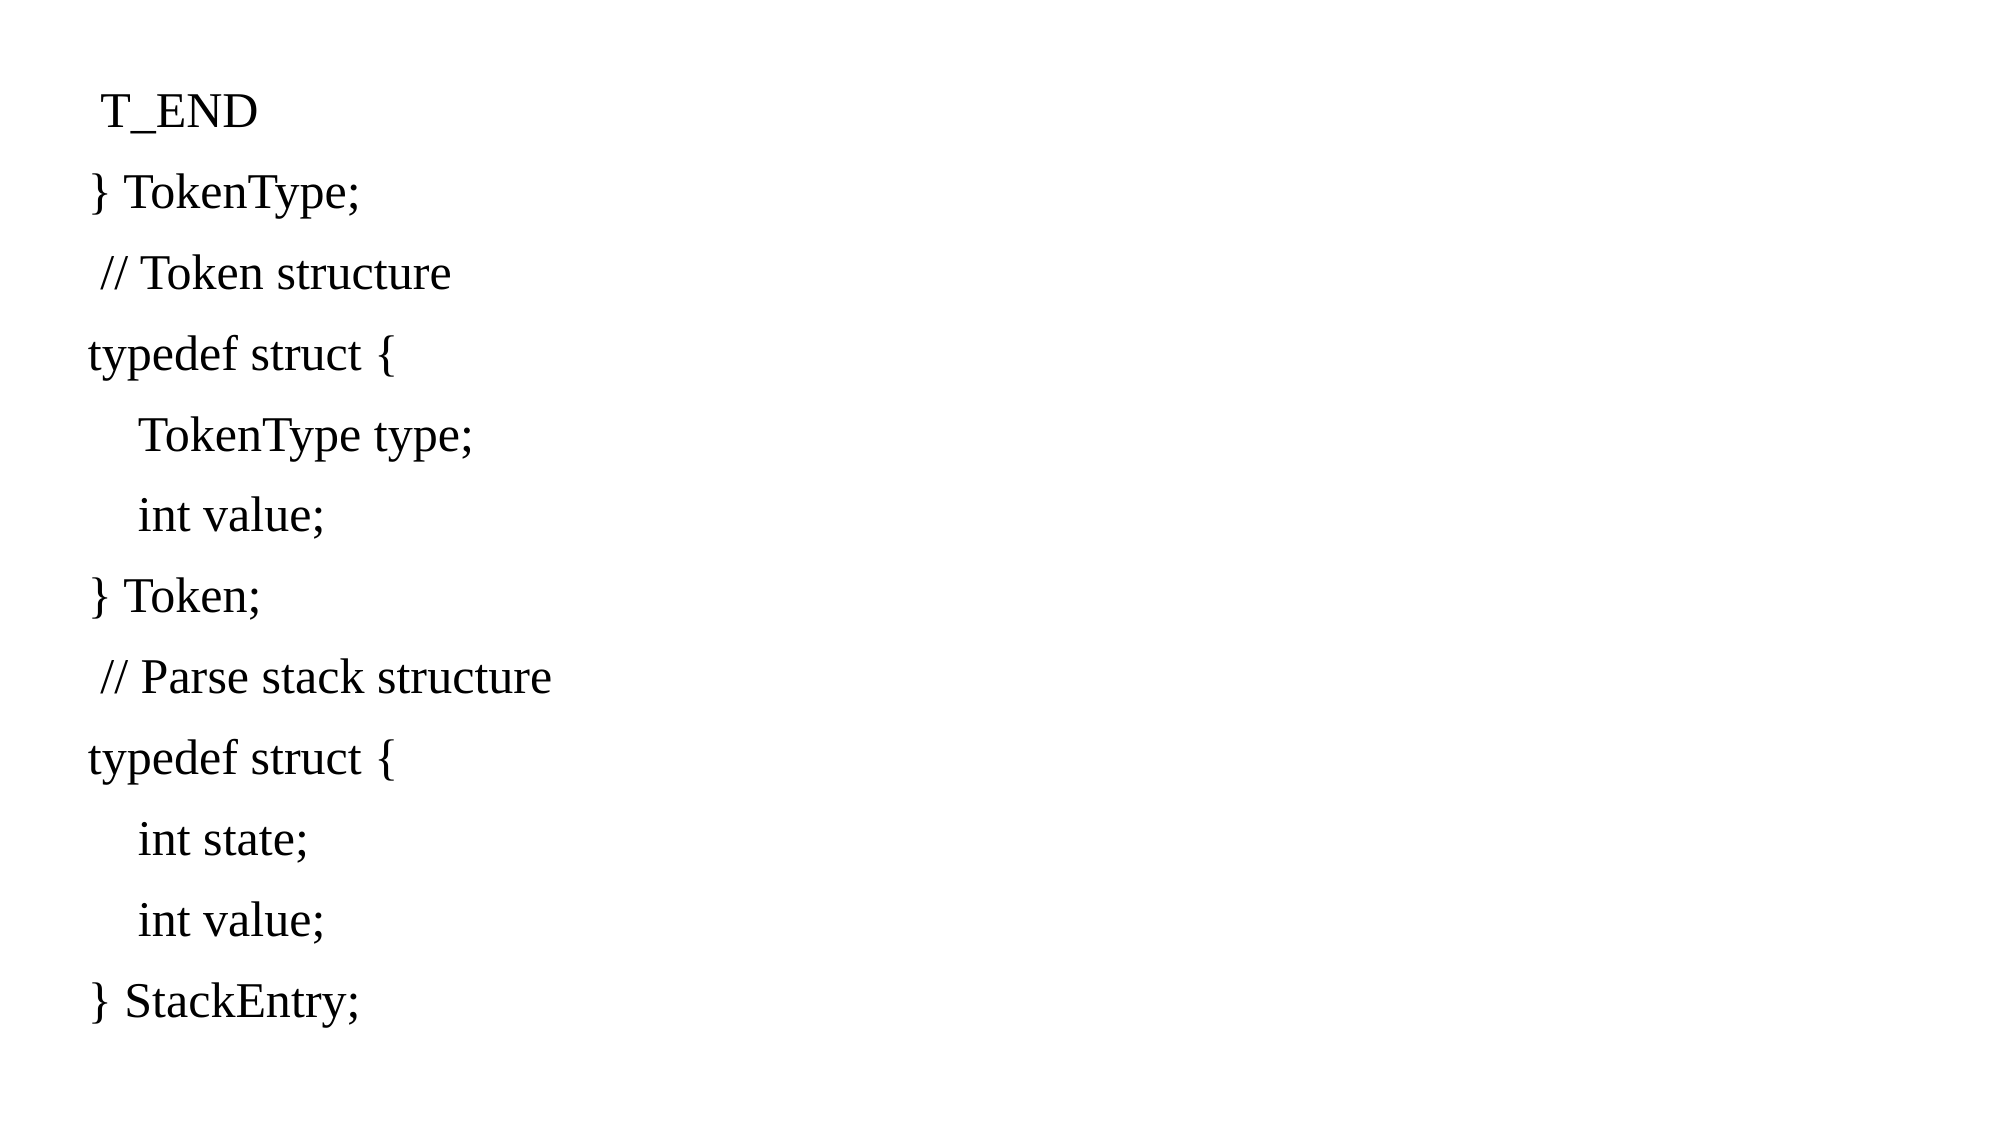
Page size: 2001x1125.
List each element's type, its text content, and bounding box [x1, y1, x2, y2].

text_box T_END } TokenType; // Token structure typedef struct { TokenType type; int value; } Token; // Parse stack structure typedef struct { int state; int value; } StackEntry; [73, 66, 1500, 1125]
